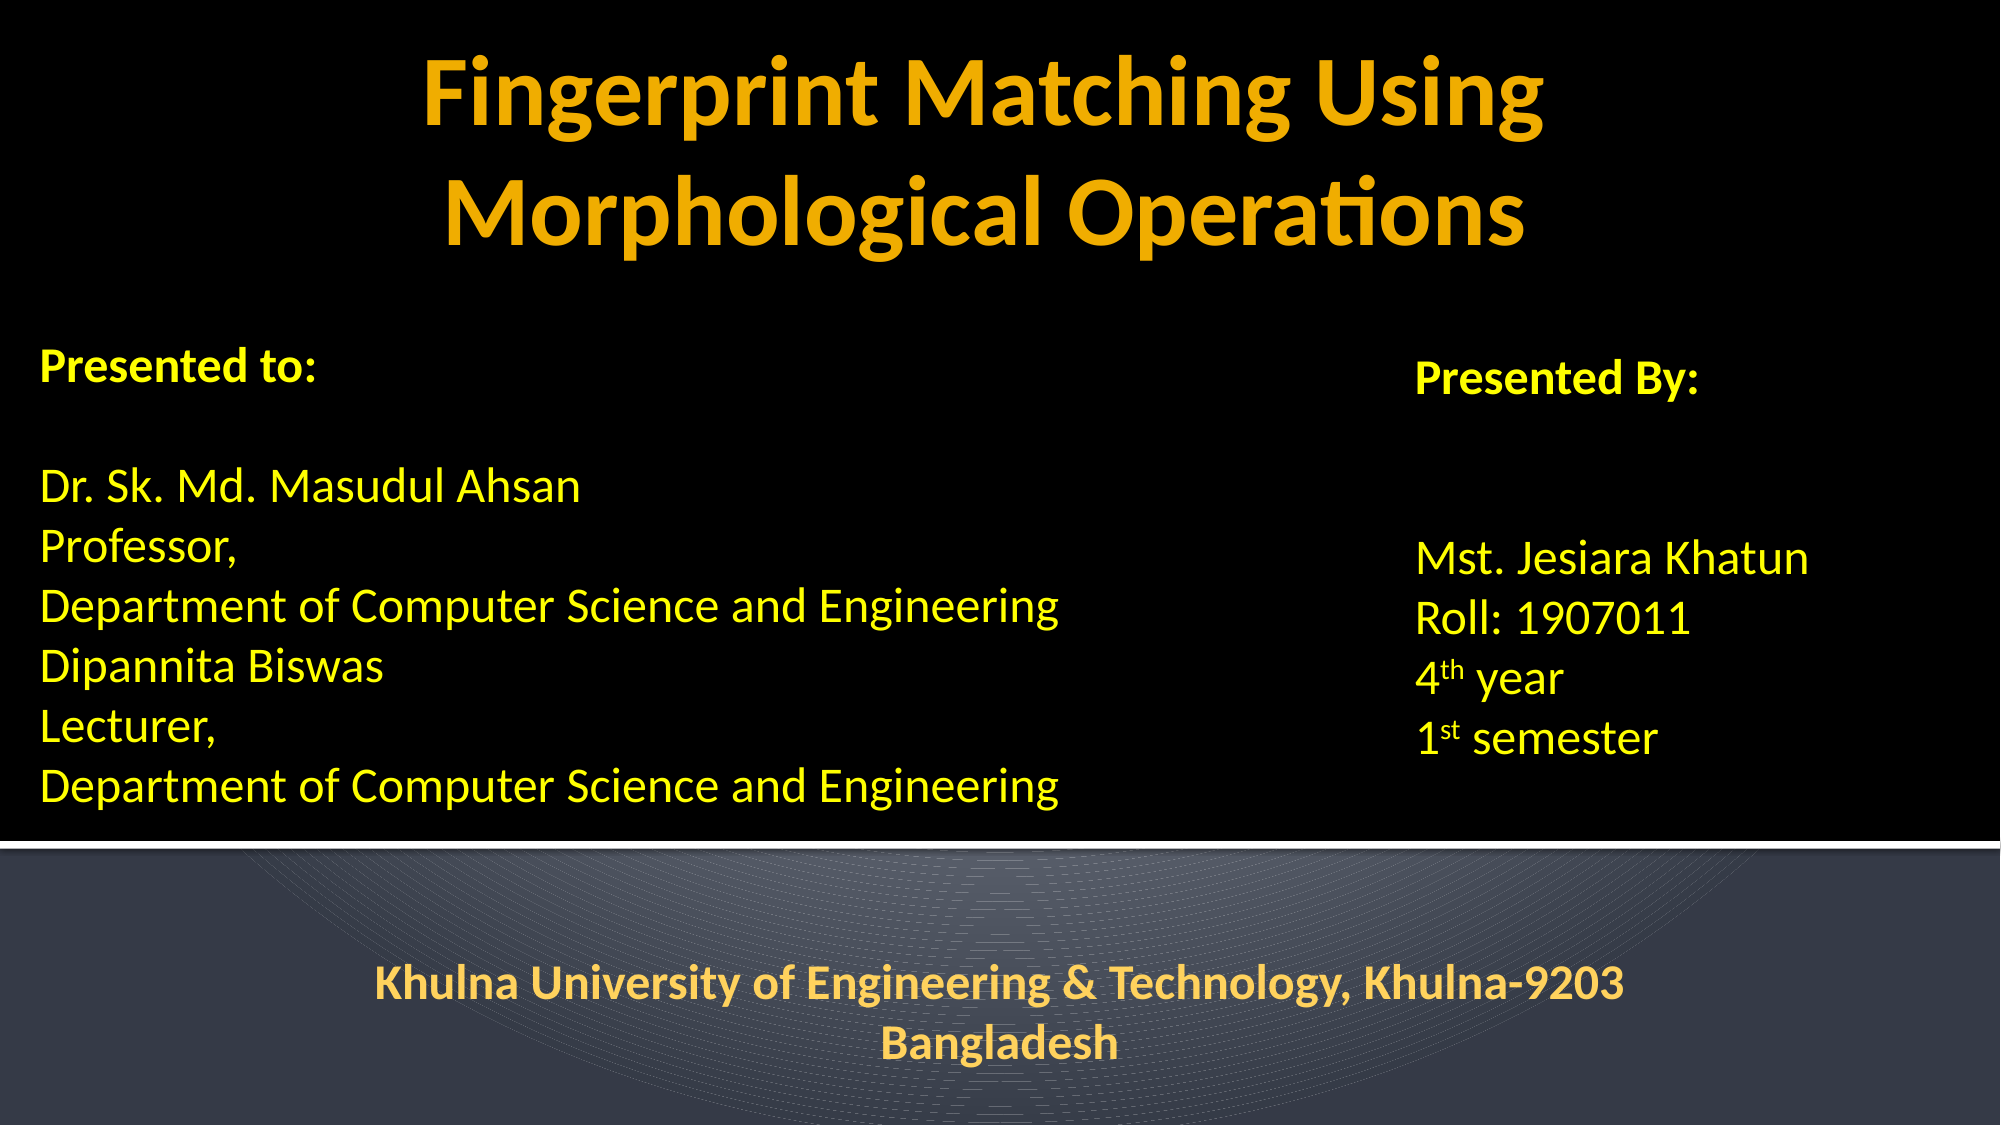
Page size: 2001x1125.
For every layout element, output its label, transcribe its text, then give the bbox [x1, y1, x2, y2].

title Fingerprint Matching Using Morphological Operations [300, 24, 1663, 311]
text_box Khulna University of Engineering & Technology, Khulna-9203 Bangladesh [249, 891, 1750, 1077]
text_box Presented to: Dr. Sk. Md. Masudul Ahsan Professor, Department of Computer Science and Engineering Dipannita Biswas Lecturer, Department of Computer Science and Engineering [24, 324, 1138, 1000]
text_box Presented By: Mst. Jesiara Khatun Roll: 1907011 4th year 1st semester [1400, 337, 1975, 773]
